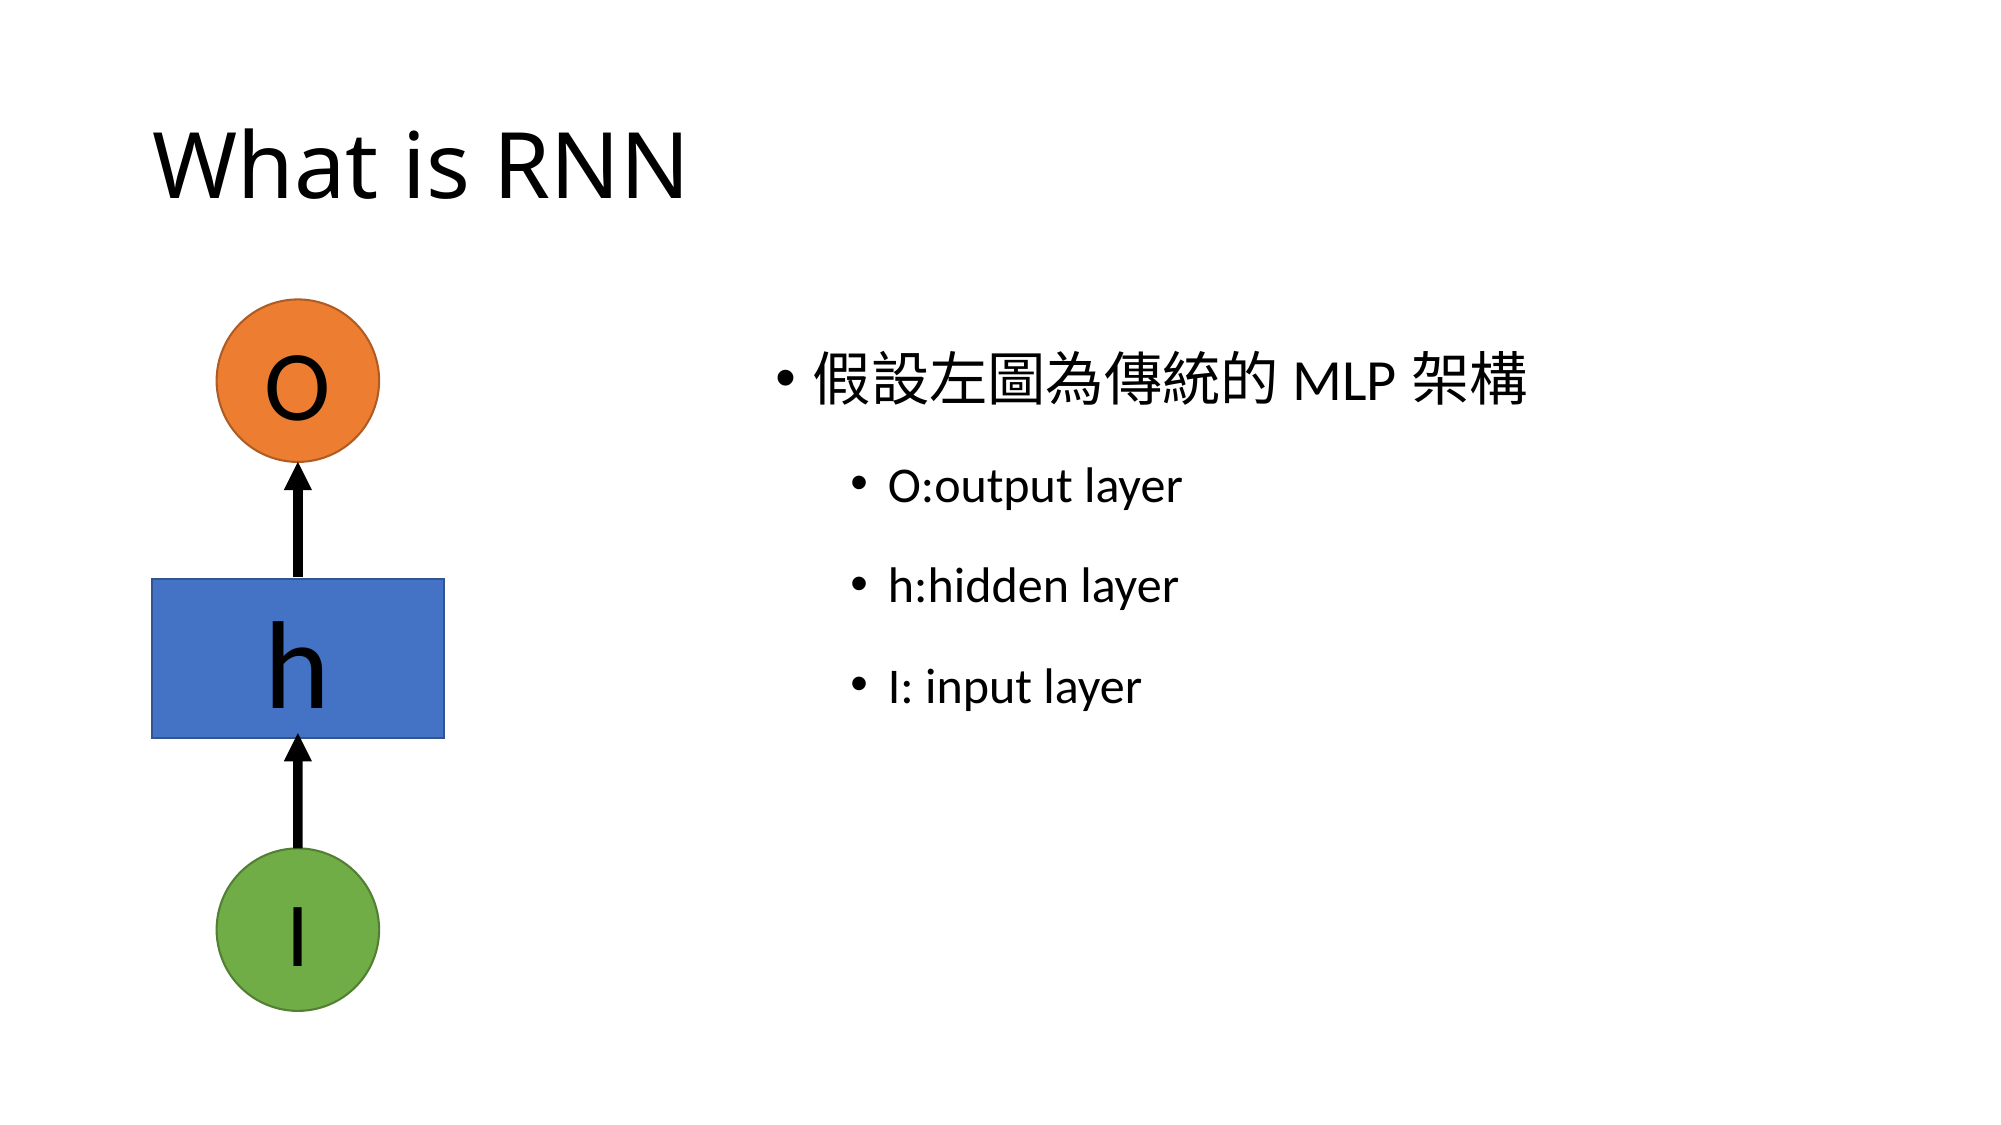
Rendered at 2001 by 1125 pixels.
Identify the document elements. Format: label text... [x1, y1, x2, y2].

text_box O [215, 298, 381, 463]
text_box I [215, 847, 381, 1012]
text_box h [151, 578, 445, 739]
list 假設左圖為傳統的MLP架構 O:output layer h:hidden layer I: input layer [760, 299, 1863, 1014]
title What is RNN [137, 59, 1863, 278]
